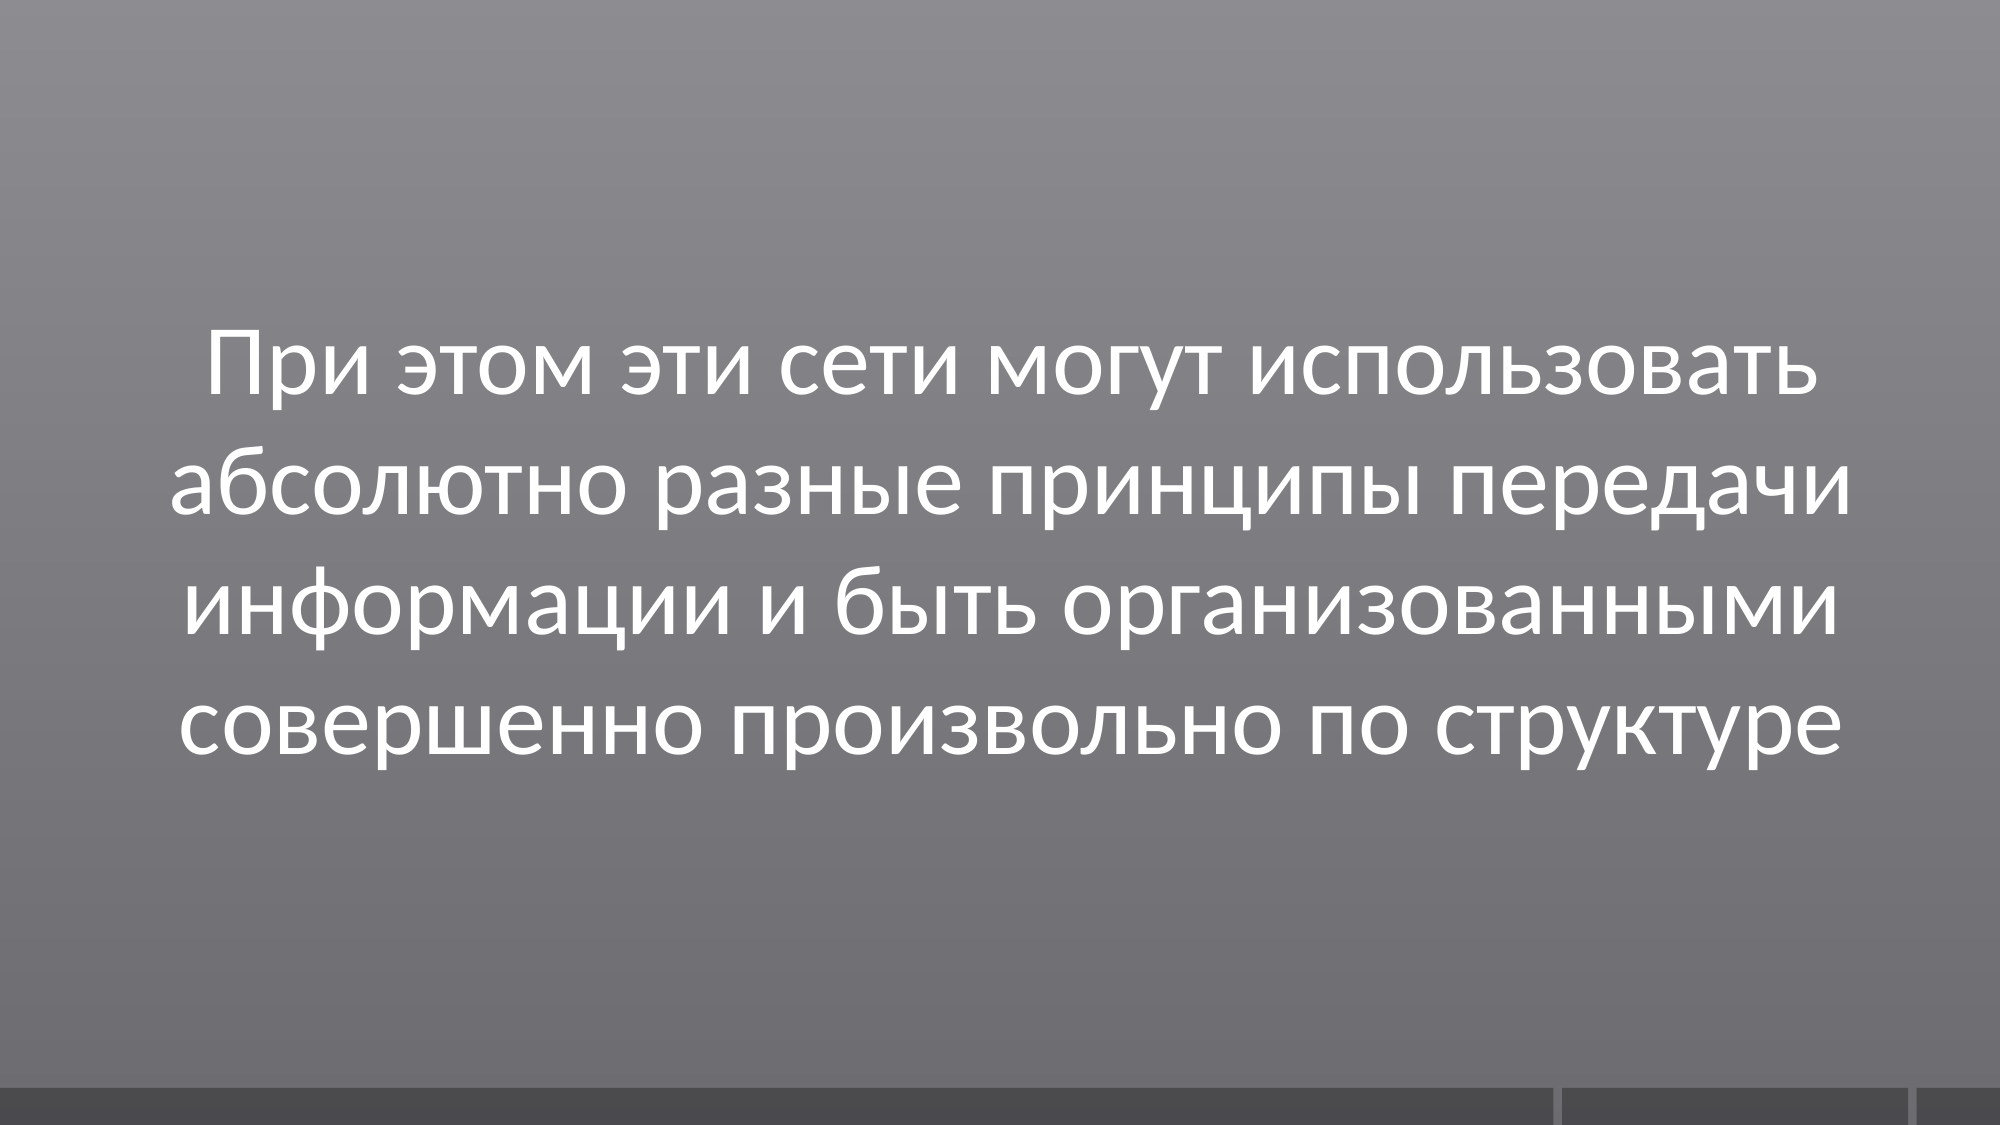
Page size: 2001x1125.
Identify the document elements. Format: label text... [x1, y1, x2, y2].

text_box При этом эти сети могут использовать абсолютно разные принципы передачи информации и быть организованными совершенно произвольно по структуре [12, 287, 2000, 782]
